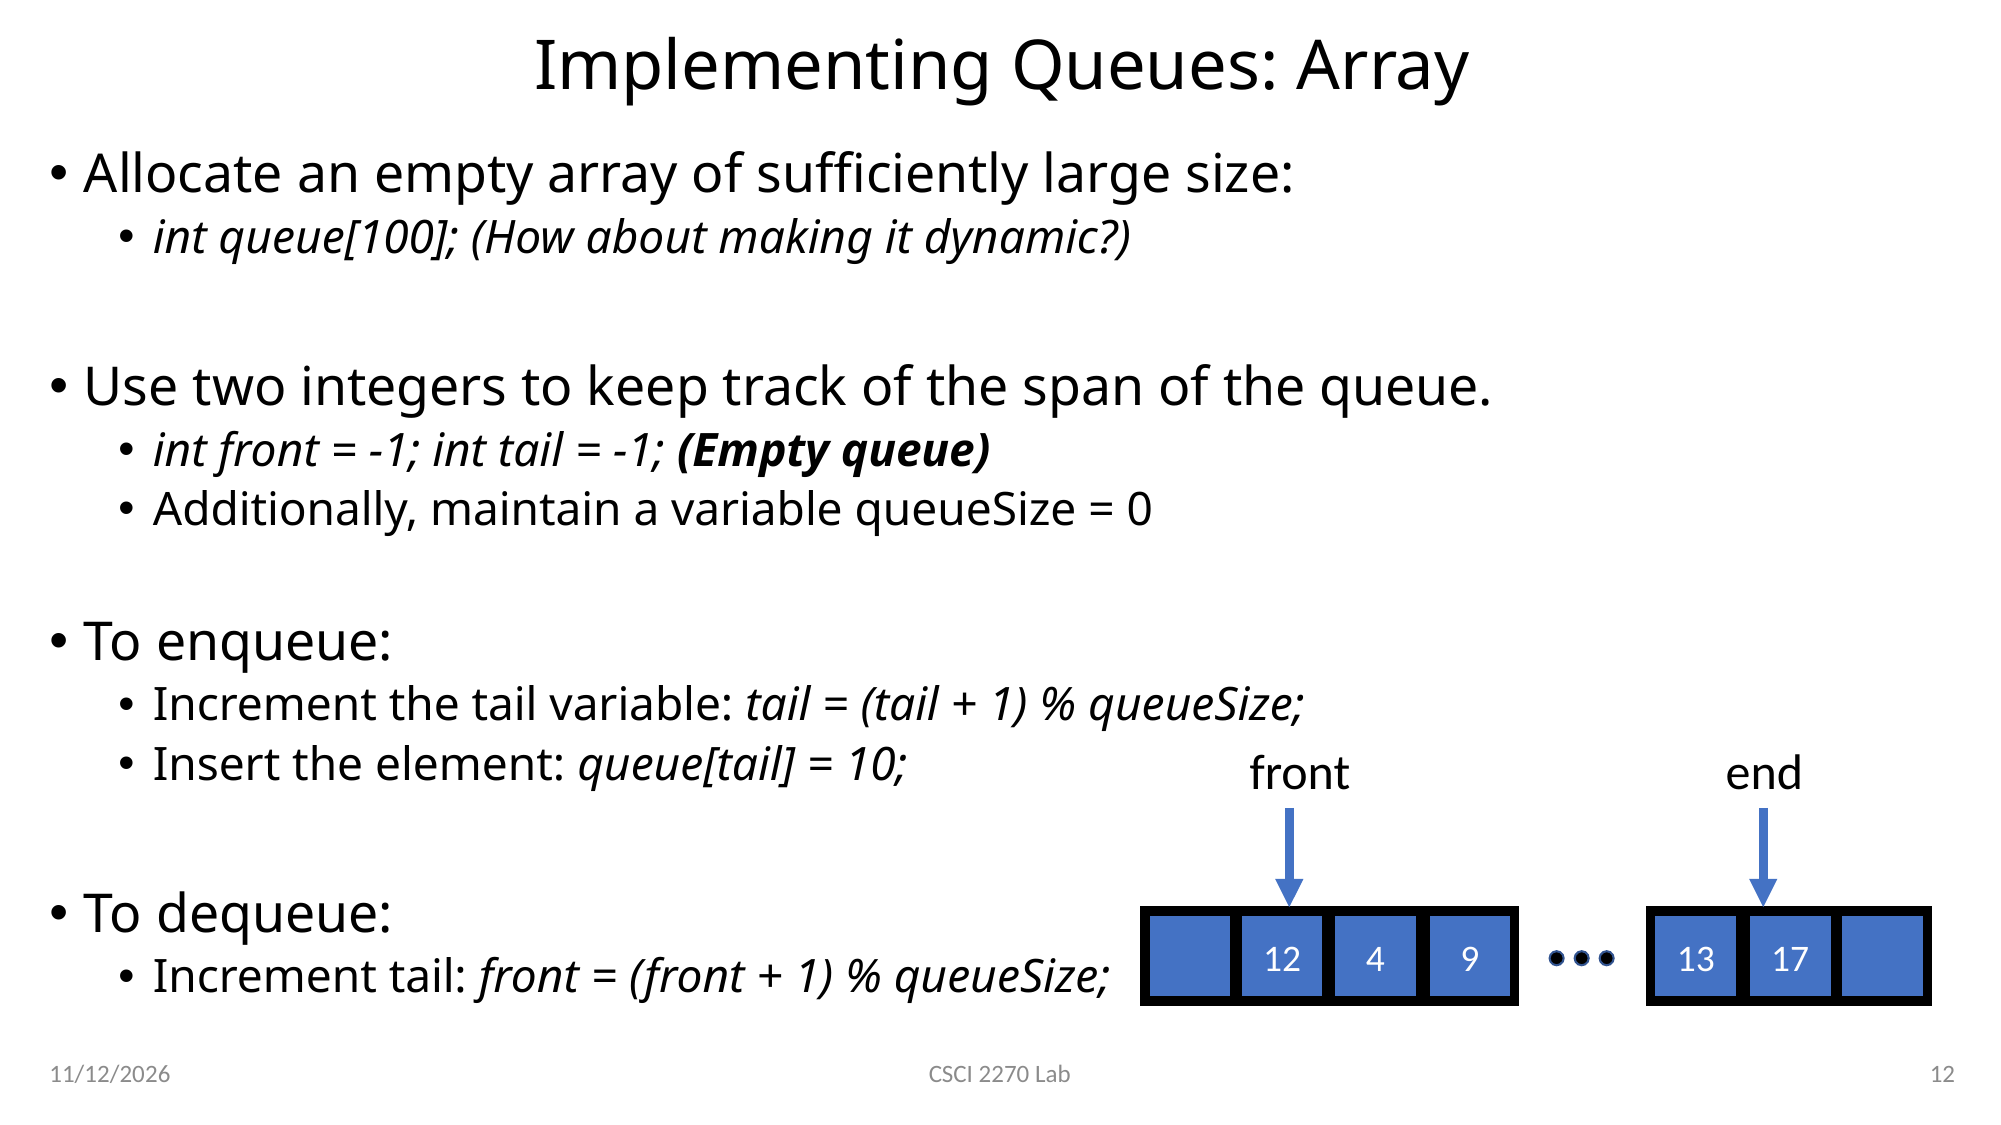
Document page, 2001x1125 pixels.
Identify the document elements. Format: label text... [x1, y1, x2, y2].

text_box [1836, 910, 1928, 1002]
footer CSCI 2270 Lab [662, 1042, 1338, 1103]
text_box [1598, 950, 1615, 967]
text_box front [1234, 732, 1391, 807]
text_box 12 [1236, 910, 1328, 1002]
text_box 9 [1424, 910, 1516, 1002]
text_box end [1710, 732, 1844, 807]
text_box 17 [1744, 910, 1836, 1002]
list Allocate an empty array of sufficiently large size: int queue[100]; (How about making it dynamic?) Use two integers to keep track of the span of the queue. int front = -1; int tail = -1; (Empty queue) Additionally, maintain a variable queueSize = 0 To enqueue: Increment the tail variable: tail = (tail + 1) % queueSize; Insert the element: queue[tail] = 10; To dequeue: Increment tail: front = (front + 1) % queueSize; [34, 139, 1971, 1014]
text_box [1548, 950, 1565, 967]
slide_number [34, 1042, 485, 1103]
text_box 13 [1650, 910, 1742, 1002]
text_box [1144, 910, 1236, 1002]
slide_number 12 [1520, 1042, 1971, 1103]
text_box 4 [1329, 910, 1421, 1002]
title Implementing Queues: Array [34, 22, 1971, 112]
text_box [1573, 950, 1590, 967]
